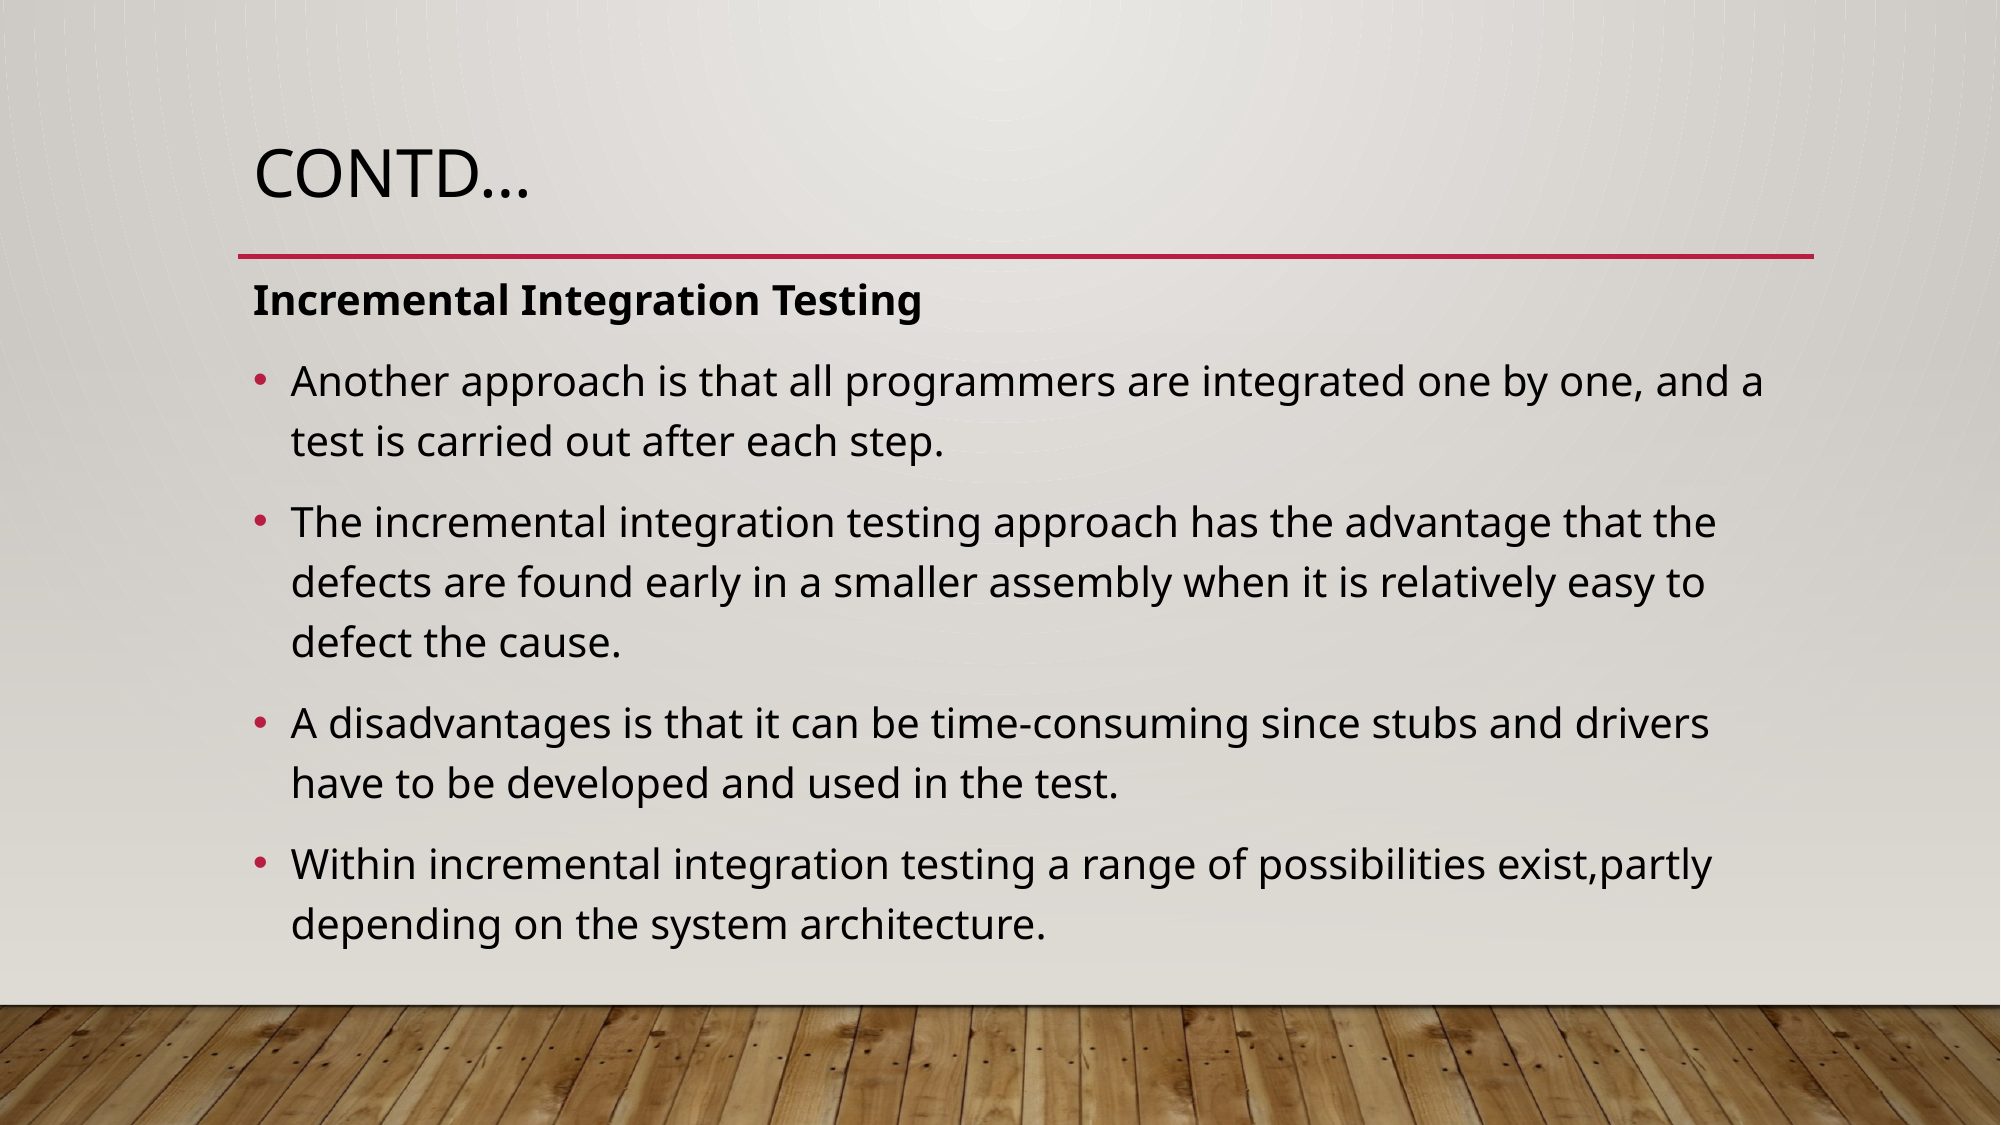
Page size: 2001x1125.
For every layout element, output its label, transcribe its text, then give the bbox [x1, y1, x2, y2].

list Incremental Integration Testing Another approach is that all programmers are integrated one by one, and a test is carried out after each step. The incremental integration testing approach has the advantage that the defects are found early in a smaller assembly when it is relatively easy to defect the cause. A disadvantages is that it can be time-consuming since stubs and drivers have to be developed and used in the test. Within incremental integration testing a range of possibilities exist,partly depending on the system architecture. [238, 256, 1814, 998]
picture [0, 1005, 2000, 1125]
title CONTD… [238, 131, 1814, 256]
